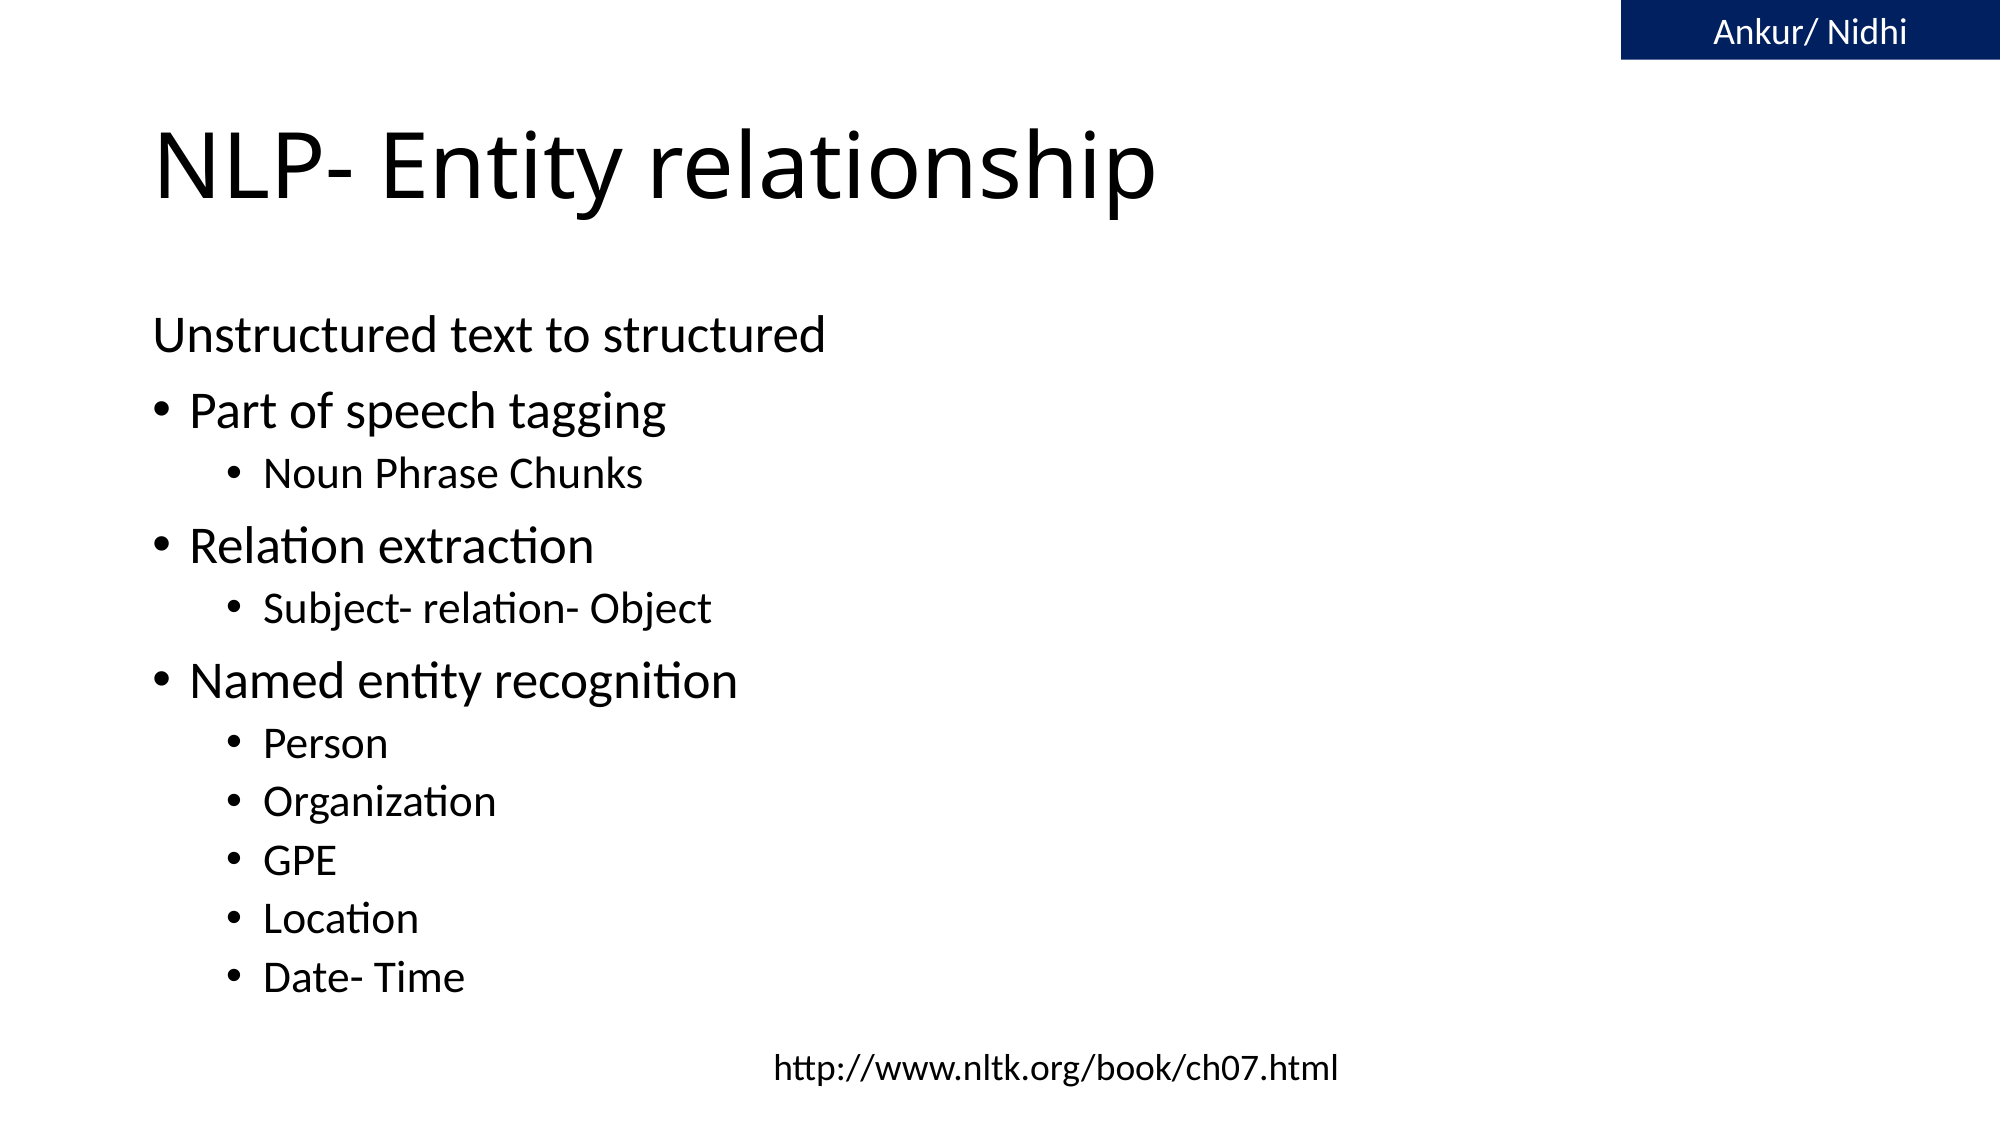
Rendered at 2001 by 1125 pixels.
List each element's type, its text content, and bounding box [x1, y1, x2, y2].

list Unstructured text to structured Part of speech tagging Noun Phrase Chunks Relation extraction Subject- relation- Object Named entity recognition Person Organization GPE Location Date- Time [137, 299, 1863, 1014]
text_box Ankur/ Nidhi [1621, 0, 2000, 60]
text_box http://www.nltk.org/book/ch07.html [758, 1035, 1355, 1096]
title NLP- Entity relationship [137, 59, 1863, 278]
